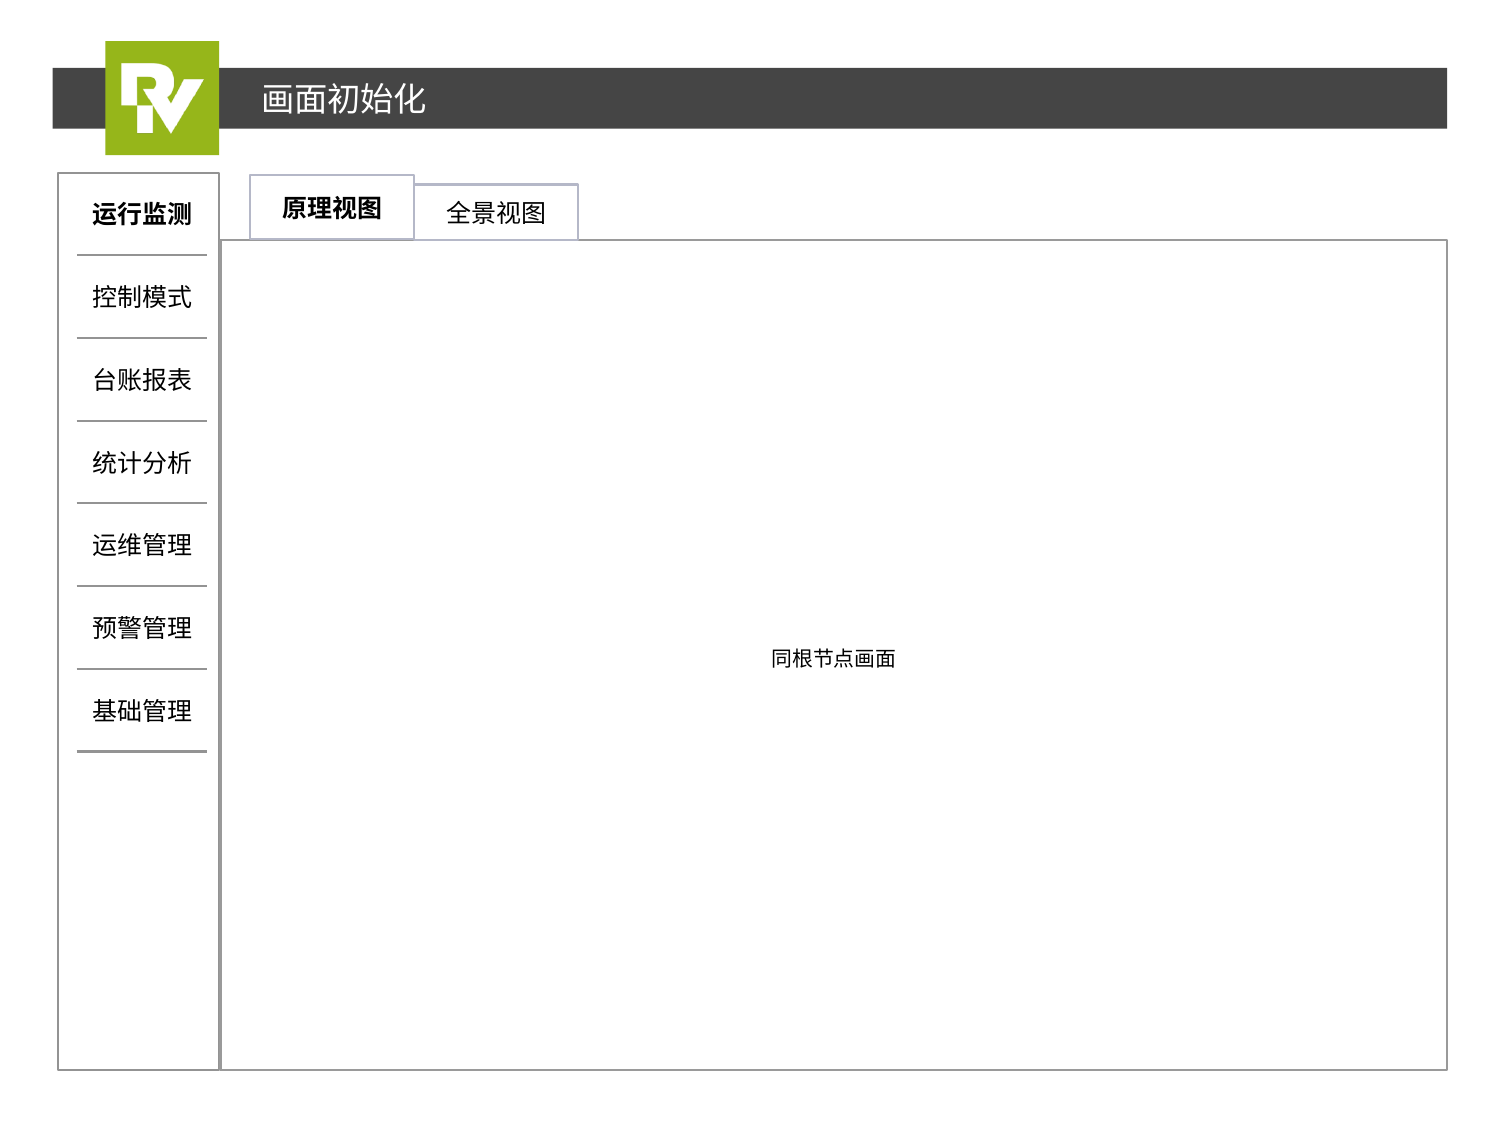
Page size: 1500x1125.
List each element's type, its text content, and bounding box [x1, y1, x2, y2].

title 画面初始化 [246, 76, 1278, 120]
text_box [51, 66, 103, 131]
text_box 同根节点画面 [455, 361, 1213, 955]
text_box 全景视图 [412, 182, 580, 242]
text_box 统计分析 [75, 430, 210, 494]
text_box [56, 171, 221, 1072]
picture [121, 62, 204, 134]
text_box [218, 238, 1449, 1072]
text_box 控制模式 [75, 265, 210, 328]
text_box [221, 66, 1449, 131]
text_box 台账报表 [75, 348, 210, 411]
text_box 运行监测 [75, 182, 210, 246]
text_box 运维管理 [75, 513, 210, 576]
text_box [103, 39, 221, 157]
text_box 预警管理 [75, 596, 210, 659]
text_box 原理视图 [248, 173, 416, 242]
text_box 基础管理 [75, 678, 210, 742]
